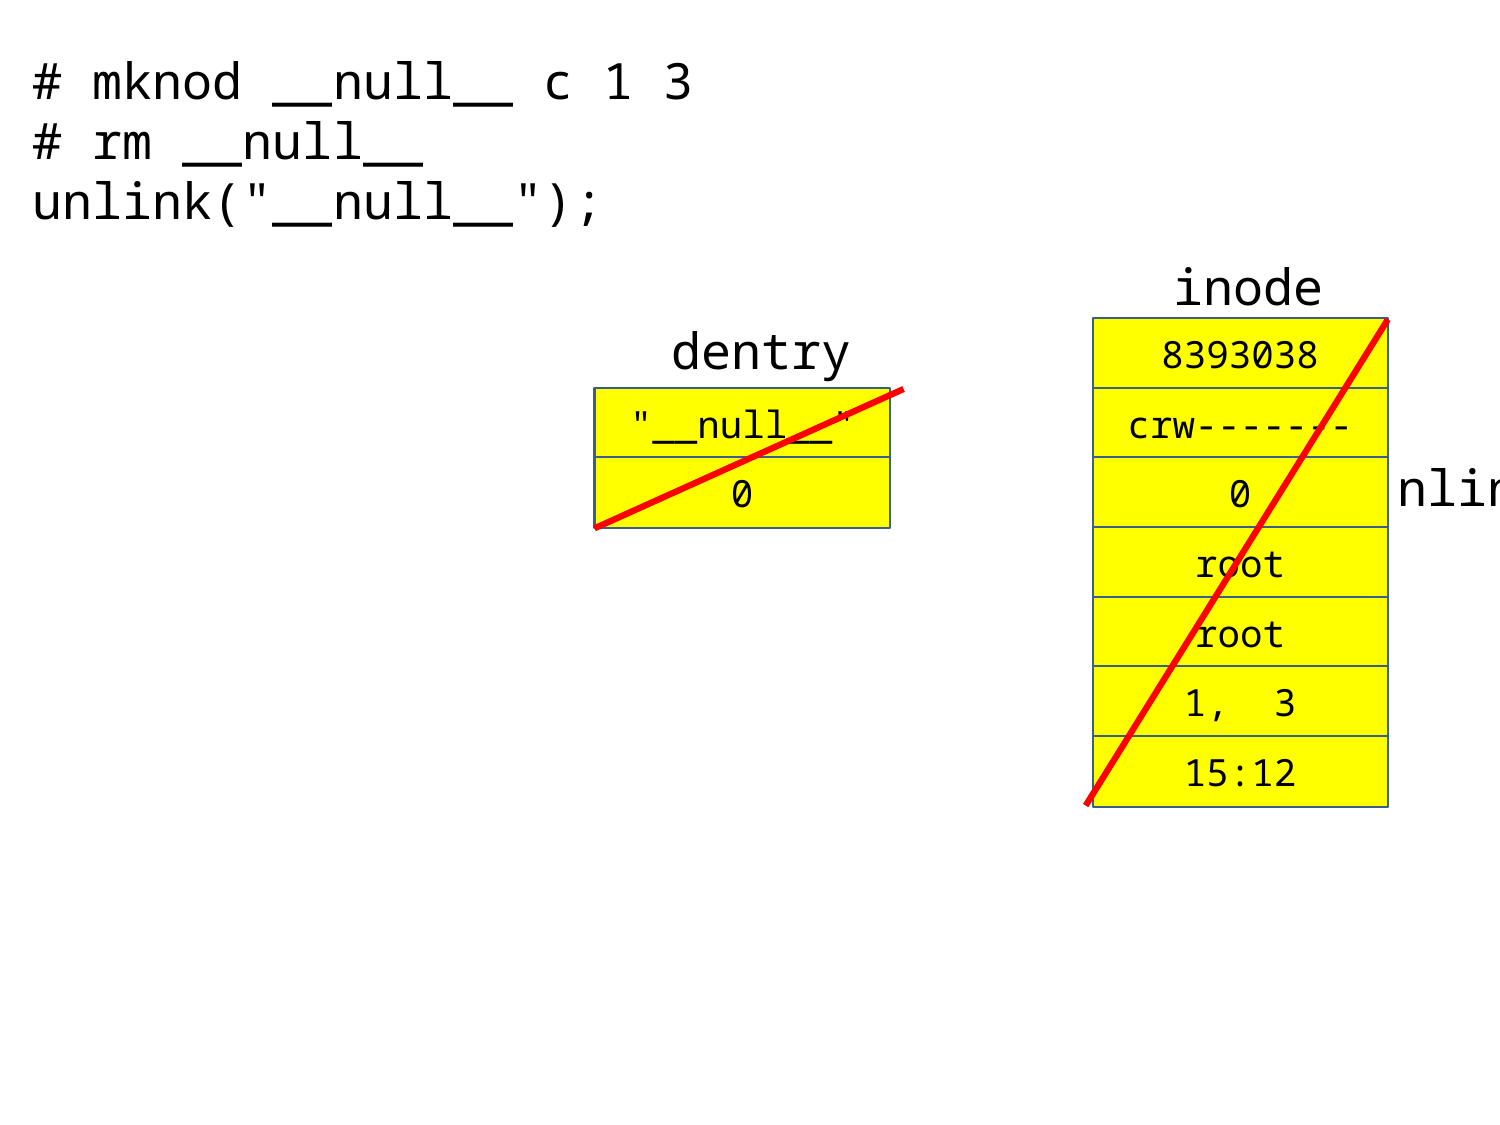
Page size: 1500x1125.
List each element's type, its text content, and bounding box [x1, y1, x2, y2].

text_box inode [1158, 248, 1338, 317]
text_box nlink [1393, 448, 1500, 524]
text_box dentry [656, 311, 867, 387]
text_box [594, 388, 904, 529]
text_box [1085, 319, 1389, 806]
text_box # mknod __null__ c 1 3 # rm __null__ unlink("__null__"); [18, 42, 708, 238]
